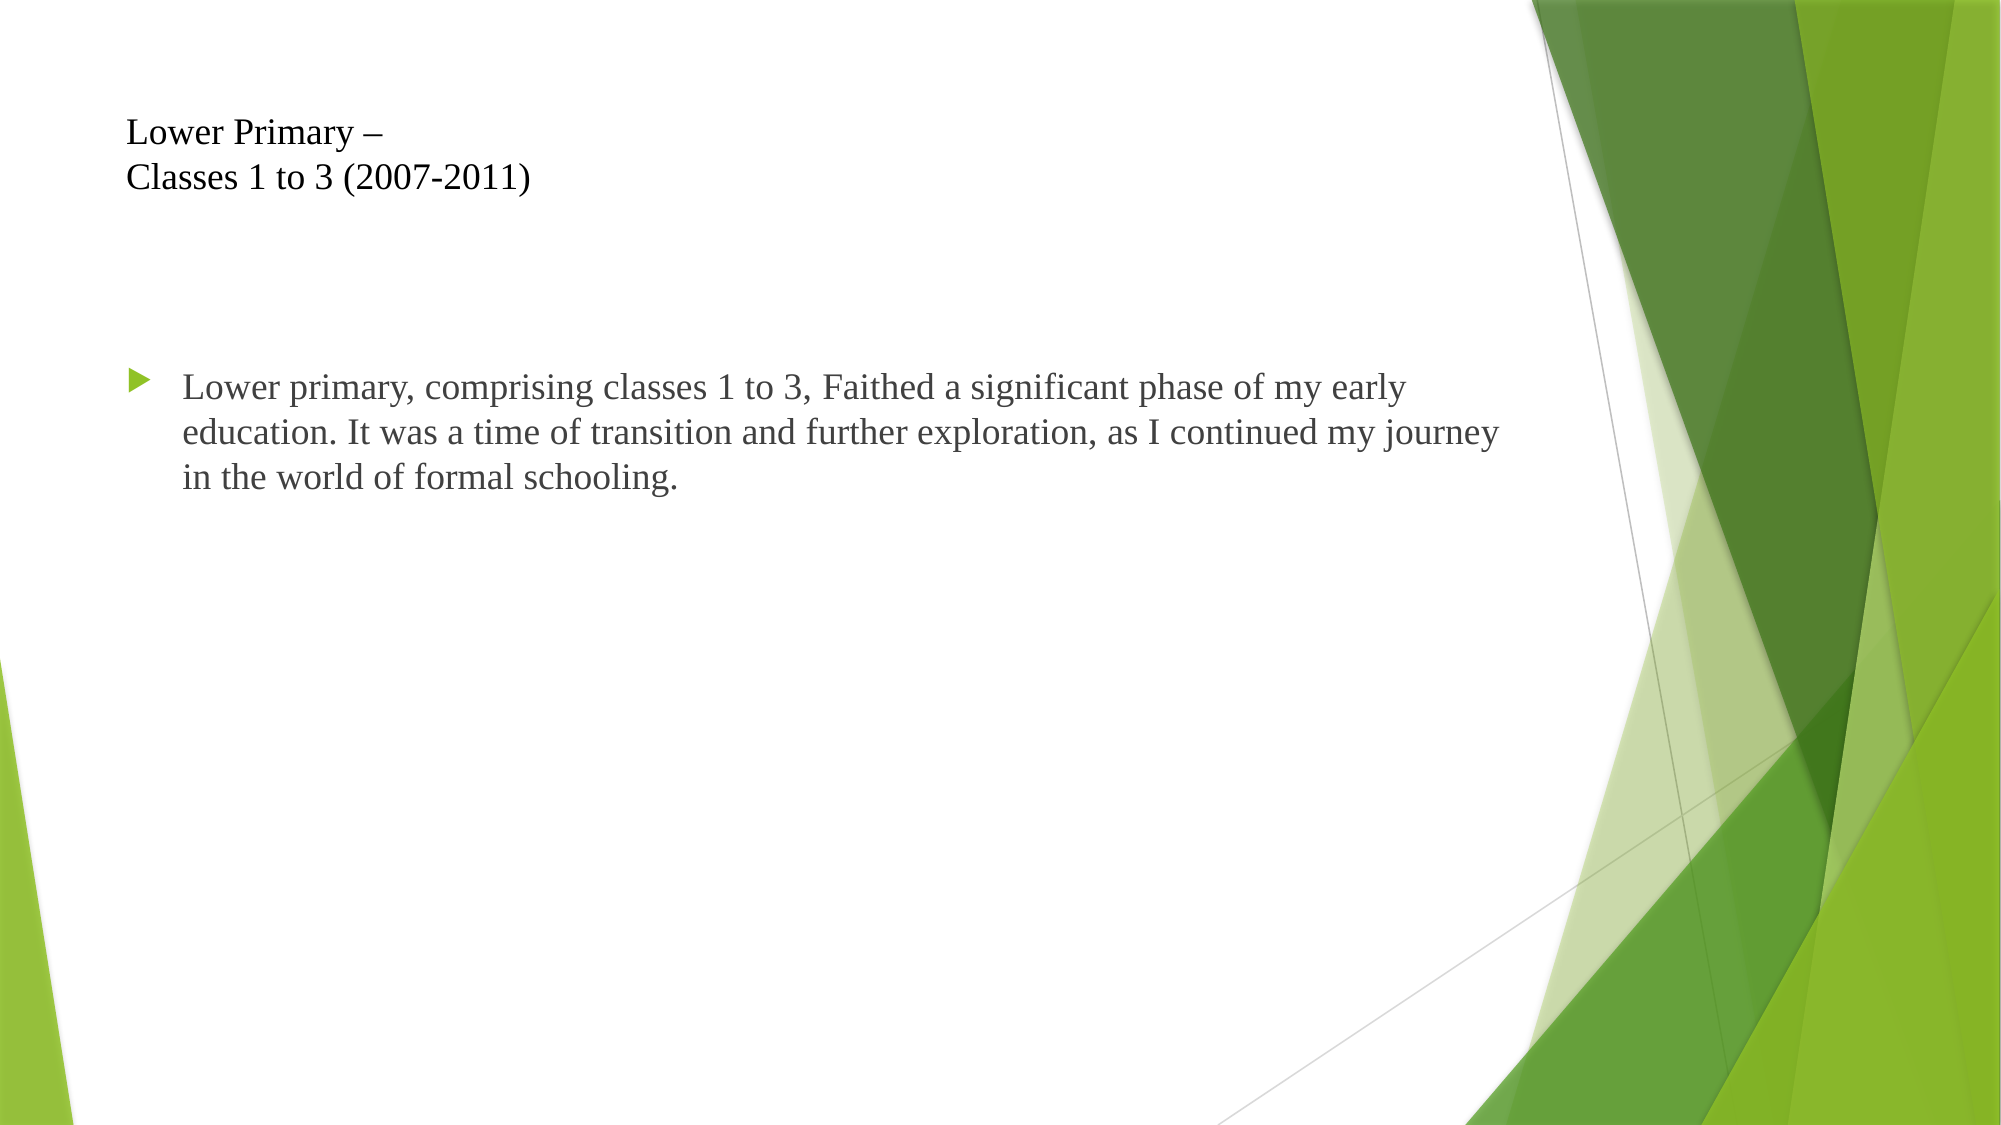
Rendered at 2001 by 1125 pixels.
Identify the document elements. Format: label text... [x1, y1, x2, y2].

list Lower primary, comprising classes 1 to 3, Faithed a significant phase of my early education. It was a time of transition and further exploration, as I continued my journey in the world of formal schooling. [111, 354, 1522, 992]
title Lower Primary – Classes 1 to 3 (2007-2011) [111, 99, 1522, 317]
